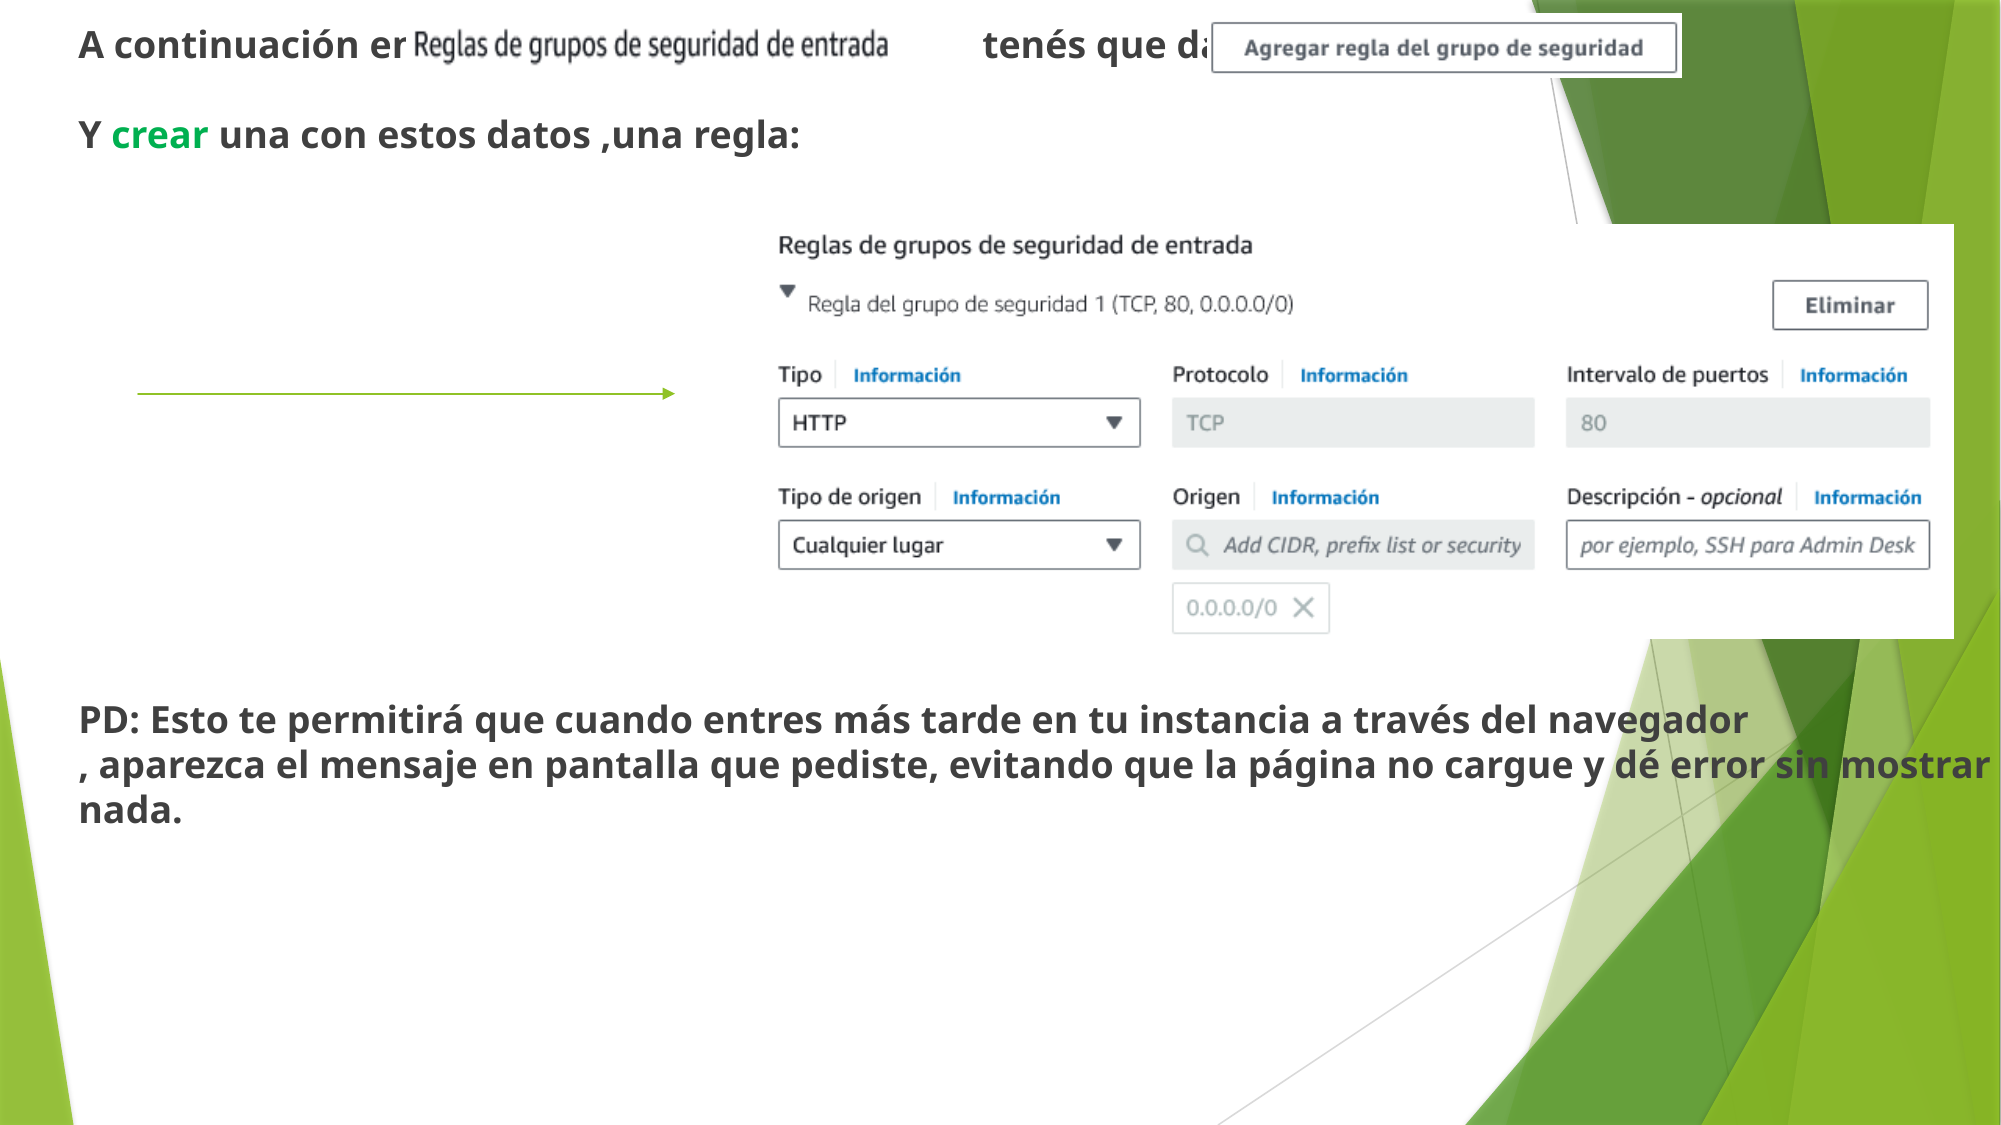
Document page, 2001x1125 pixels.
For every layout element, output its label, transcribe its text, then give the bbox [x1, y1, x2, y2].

list A continuación en tenés que darle a Y crear una con estos datos ,una regla: PD: Esto te permitirá que cuando entres más tarde en tu instancia a través del navegador , aparezca el mensaje en pantalla que pediste, evitando que la página no cargue y dé error sin mostrar nada. [63, 13, 2000, 1125]
picture [406, 20, 903, 73]
picture [765, 223, 1955, 639]
picture [1207, 12, 1682, 78]
